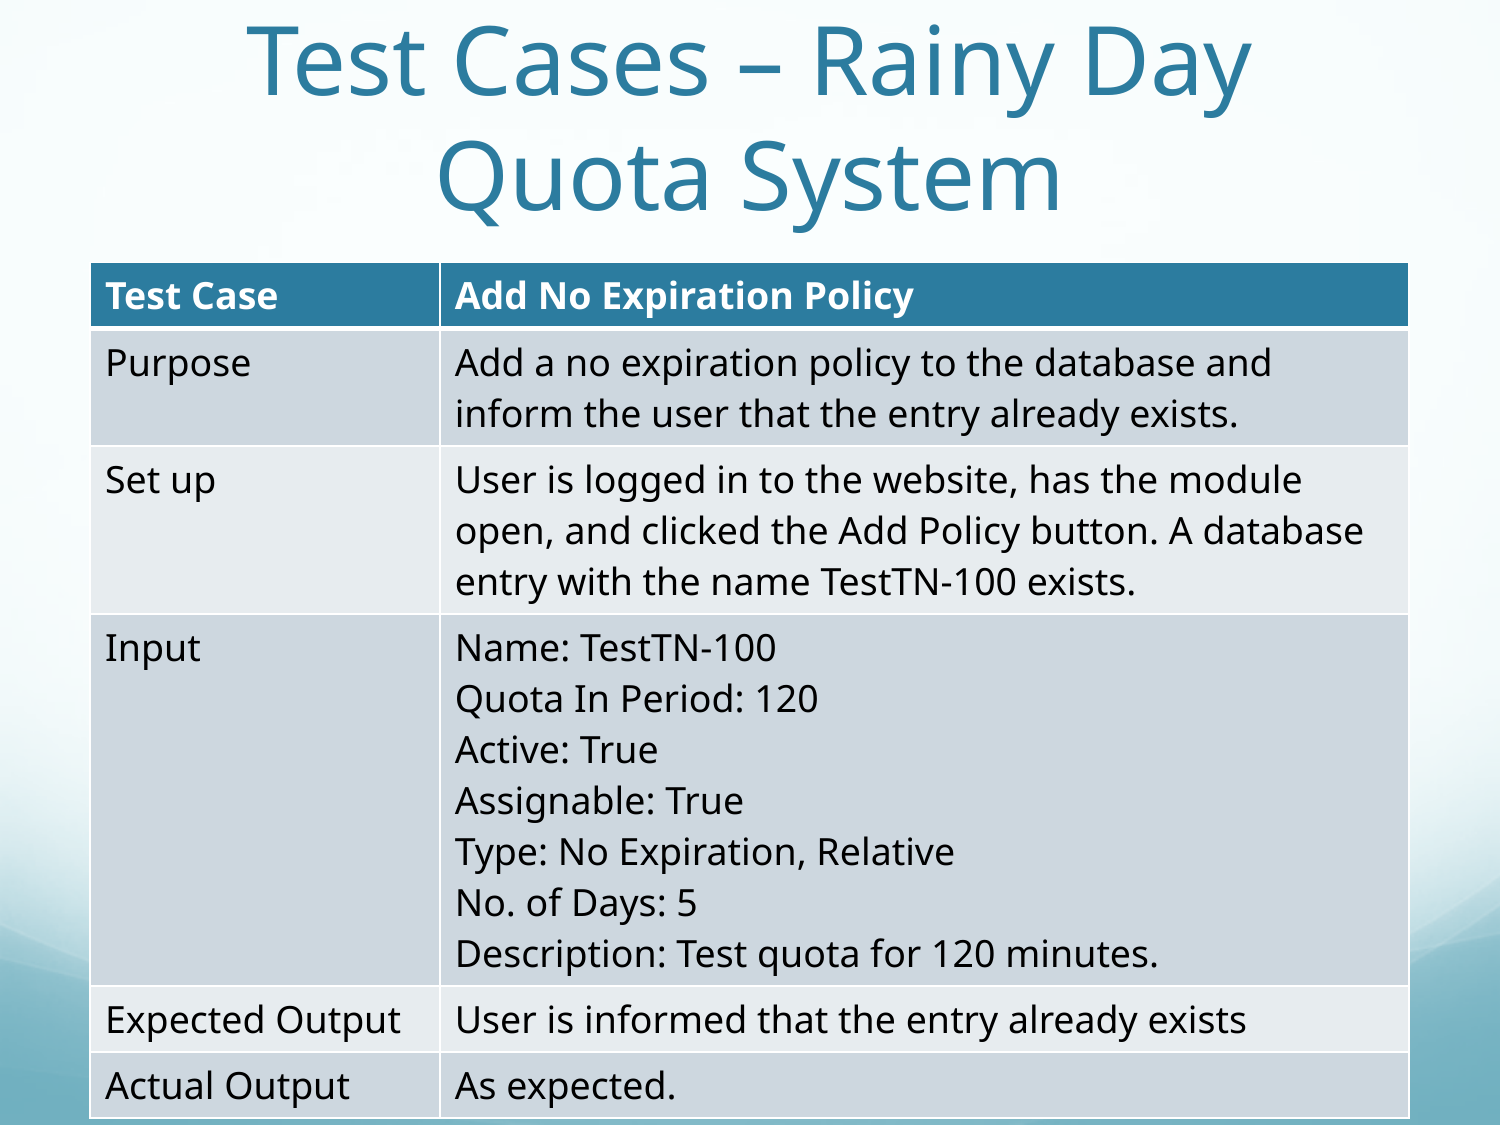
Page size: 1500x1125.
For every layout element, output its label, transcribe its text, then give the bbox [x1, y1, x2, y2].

table_cell User is informed that the entry already exists [441, 987, 1408, 1051]
table_cell Expected Output [91, 987, 439, 1051]
table_cell Actual Output [91, 1053, 439, 1117]
table_cell As expected. [441, 1053, 1408, 1117]
table_cell Purpose [91, 331, 439, 445]
table_cell Add a no expiration policy to the database and inform the user that the entry already exists. [441, 331, 1408, 445]
title Test Cases – Rainy Day Quota System [90, 17, 1410, 237]
table_cell Set up [91, 447, 439, 613]
table_cell Input [91, 615, 439, 985]
table_cell Name: TestTN-100 Quota In Period: 120 Active: True Assignable: True Type: No Expiration, Relative No. of Days: 5 Description: Test quota for 120 minutes. [441, 615, 1408, 985]
table_header Test Case [91, 263, 439, 326]
table_header Add No Expiration Policy [441, 263, 1408, 326]
table_cell User is logged in to the website, has the module open, and clicked the Add Policy button. A database entry with the name TestTN-100 exists. [441, 447, 1408, 613]
